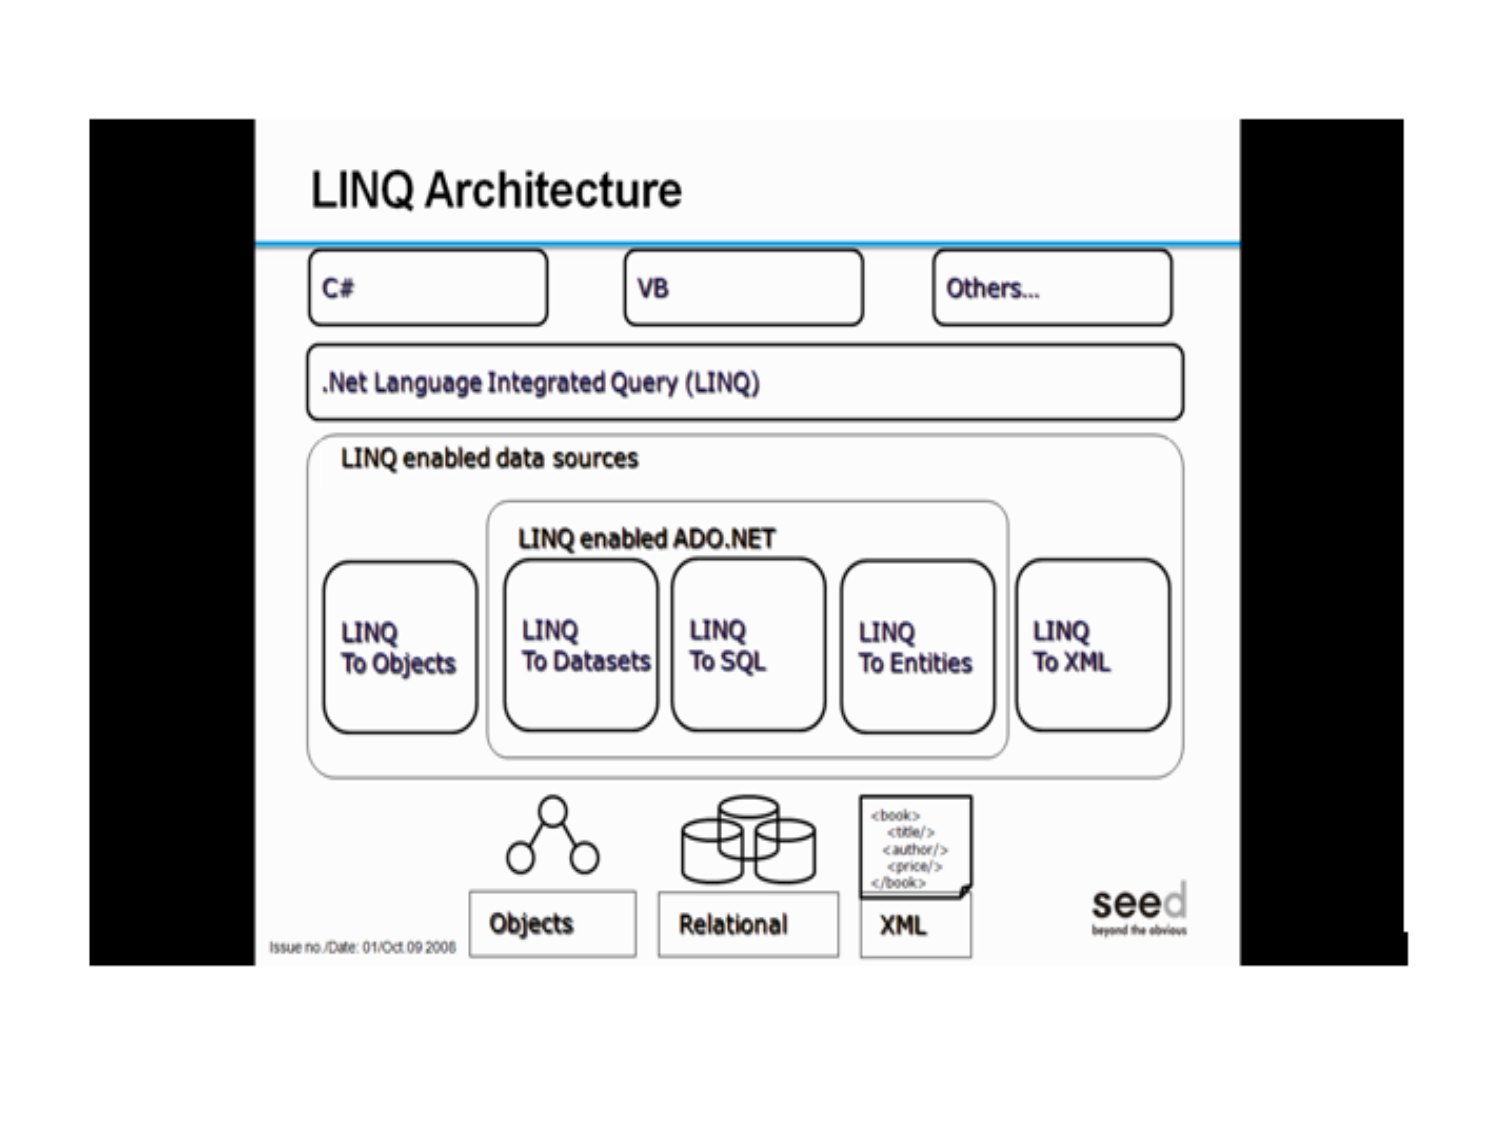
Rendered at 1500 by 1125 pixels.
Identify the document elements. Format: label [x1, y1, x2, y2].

list [49, 74, 1438, 1076]
